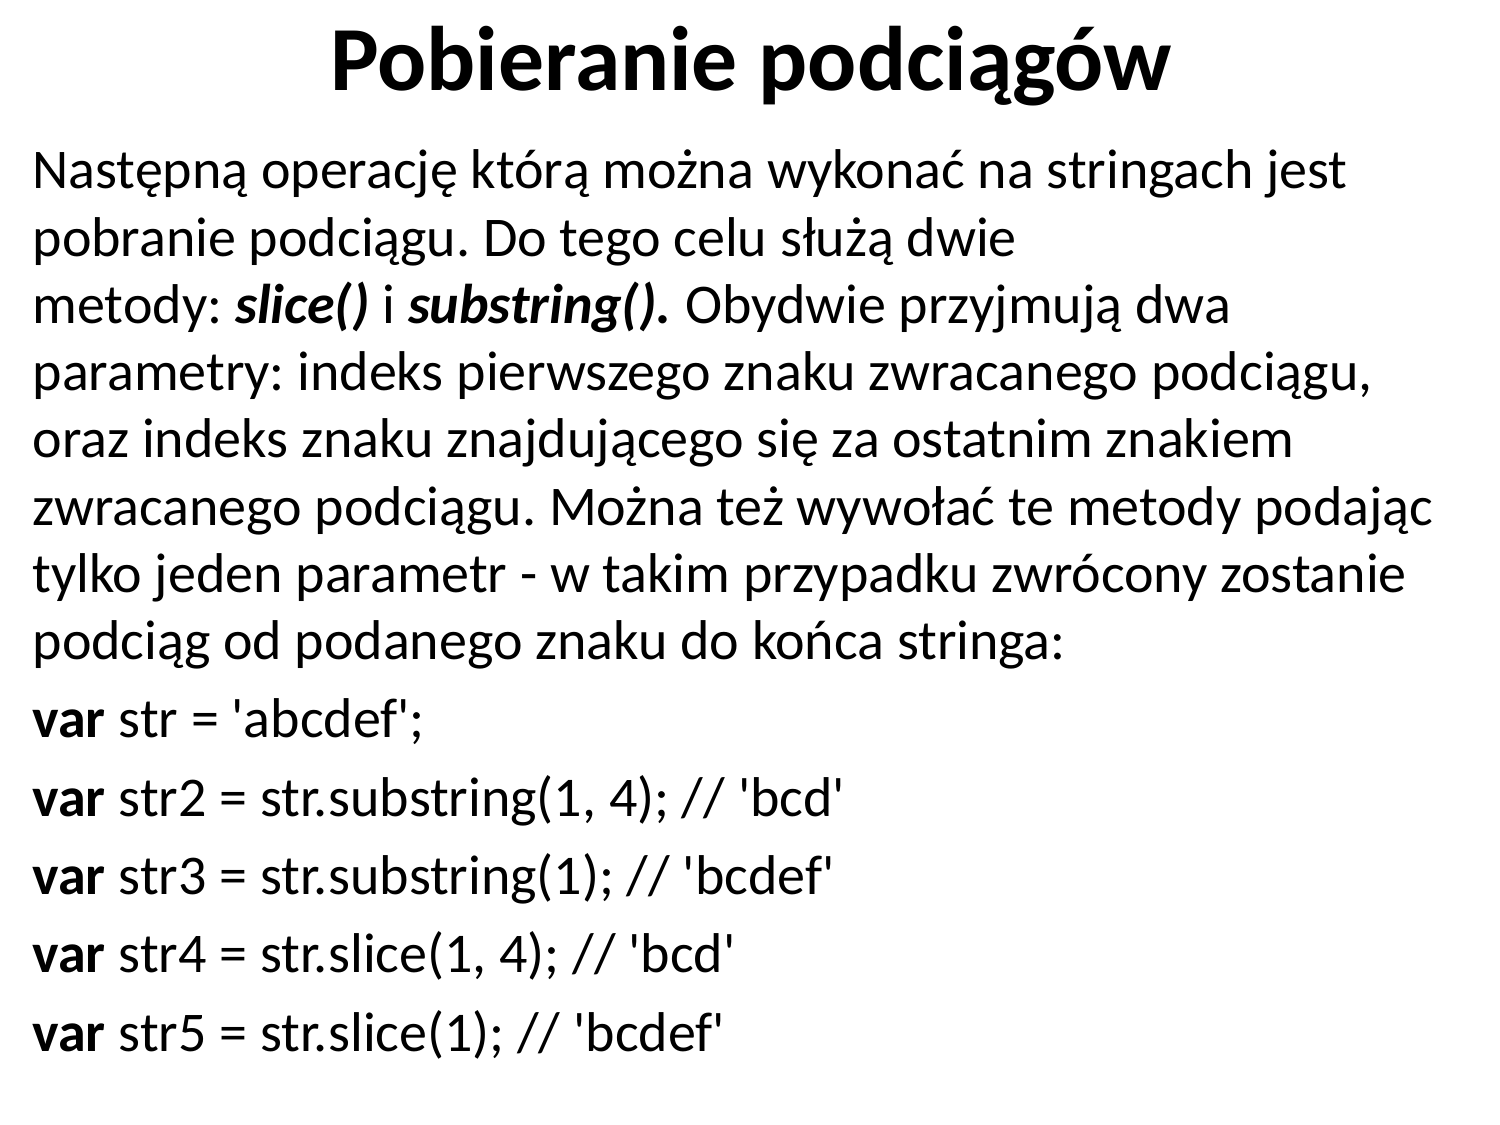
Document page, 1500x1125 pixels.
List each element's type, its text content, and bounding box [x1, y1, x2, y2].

list Następną operację którą można wykonać na stringach jest pobranie podciągu. Do tego celu służą dwie metody: slice() i substring(). Obydwie przyjmują dwa parametry: indeks pierwszego znaku zwracanego podciągu, oraz indeks znaku znajdującego się za ostatnim znakiem zwracanego podciągu. Można też wywołać te metody podając tylko jeden parametr - w takim przypadku zwrócony zostanie podciąg od podanego znaku do końca stringa: var str = 'abcdef'; var str2 = str.substring(1, 4); // 'bcd' var str3 = str.substring(1); // 'bcdef' var str4 = str.slice(1, 4); // 'bcd' var str5 = str.slice(1); // 'bcdef' [17, 125, 1483, 1071]
title Pobieranie podciągów [76, 0, 1427, 125]
